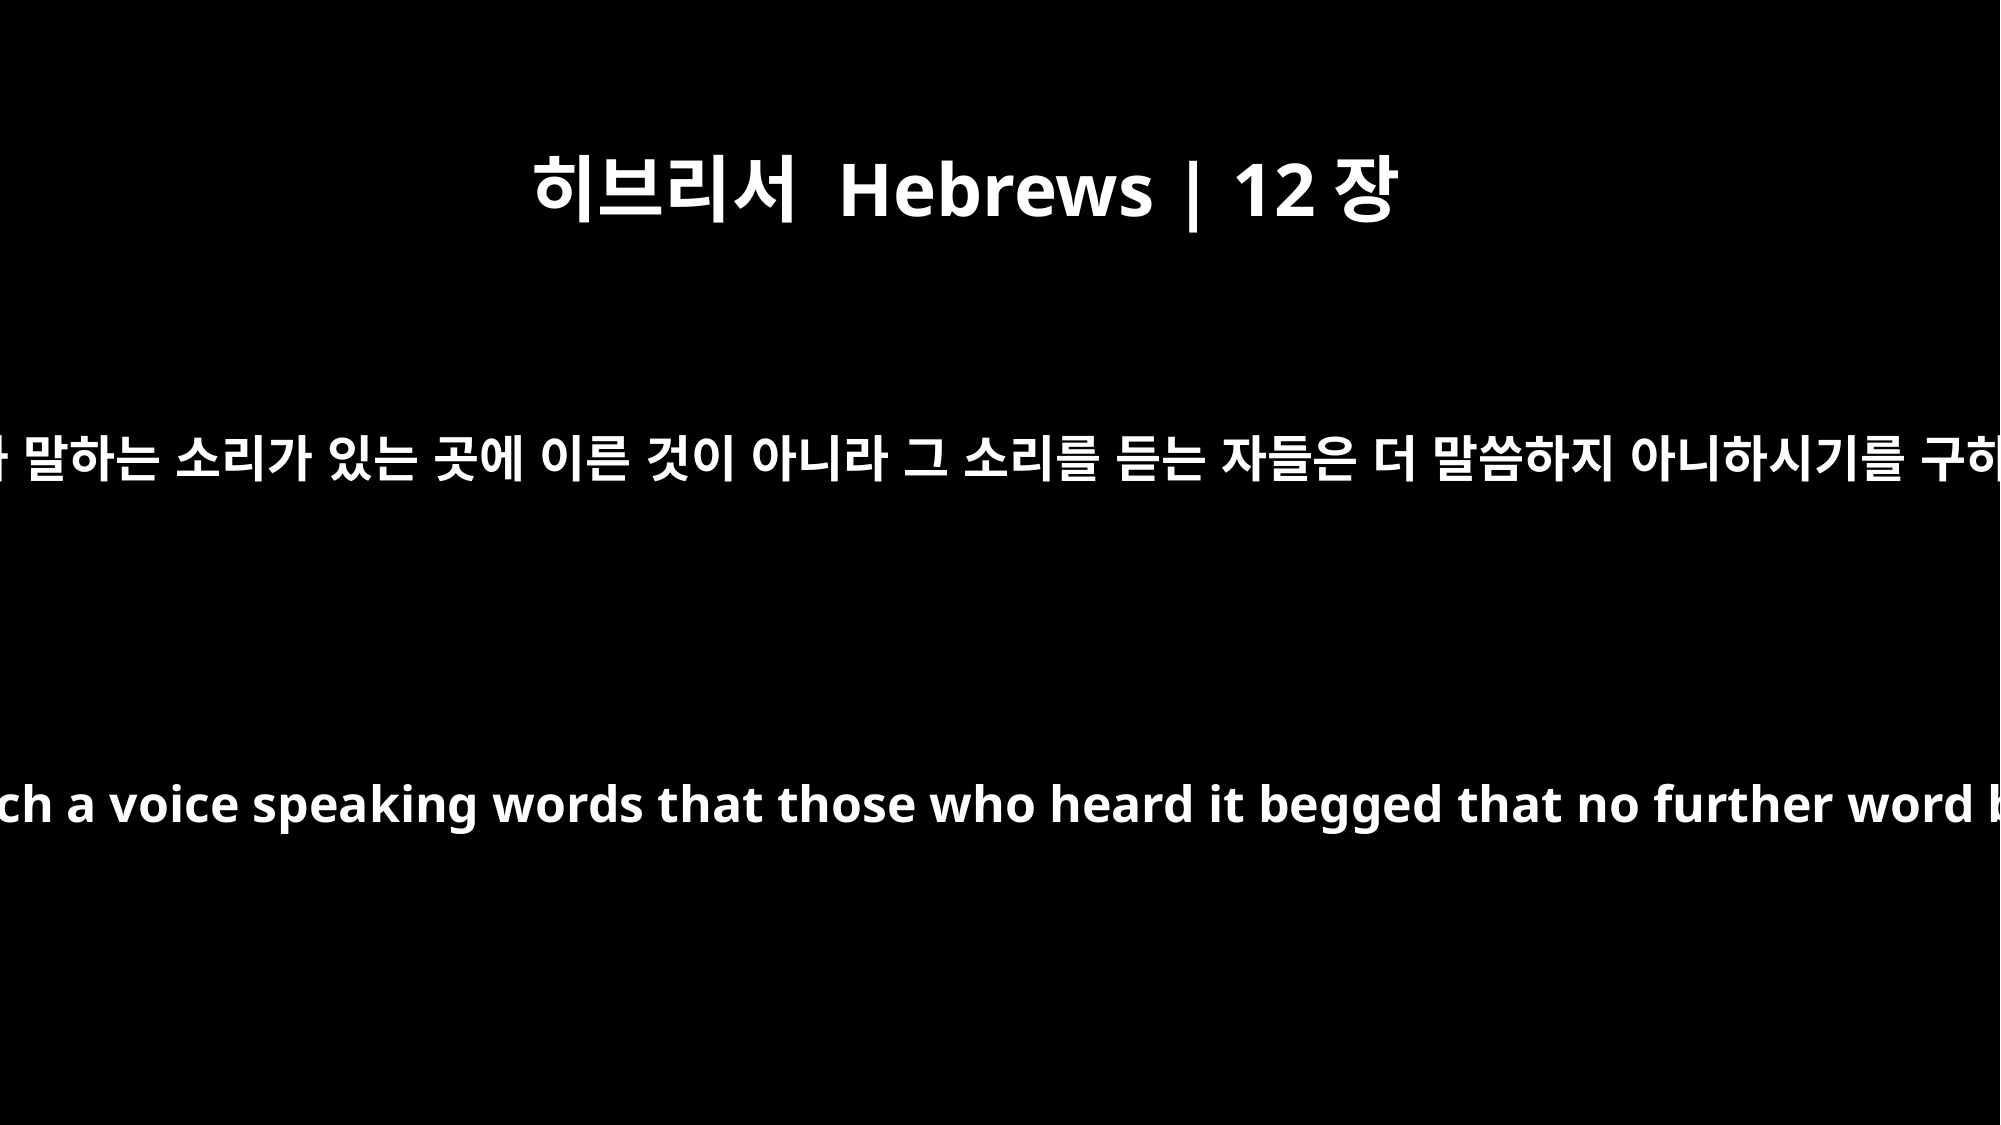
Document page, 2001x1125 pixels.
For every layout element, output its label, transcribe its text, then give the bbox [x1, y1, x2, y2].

text_box 19 나팔 소리와 말하는 소리가 있는 곳에 이른 것이 아니라 그 소리를 듣는 자들은 더 말씀하지 아니하시기를 구하였으니 [0, 359, 2000, 495]
text_box 히브리서 Hebrews | 12장 [515, 136, 1417, 239]
text_box to a trumpet blast or to such a voice speaking words that those who heard it begged that no further word be spoken to them, [0, 764, 2000, 840]
